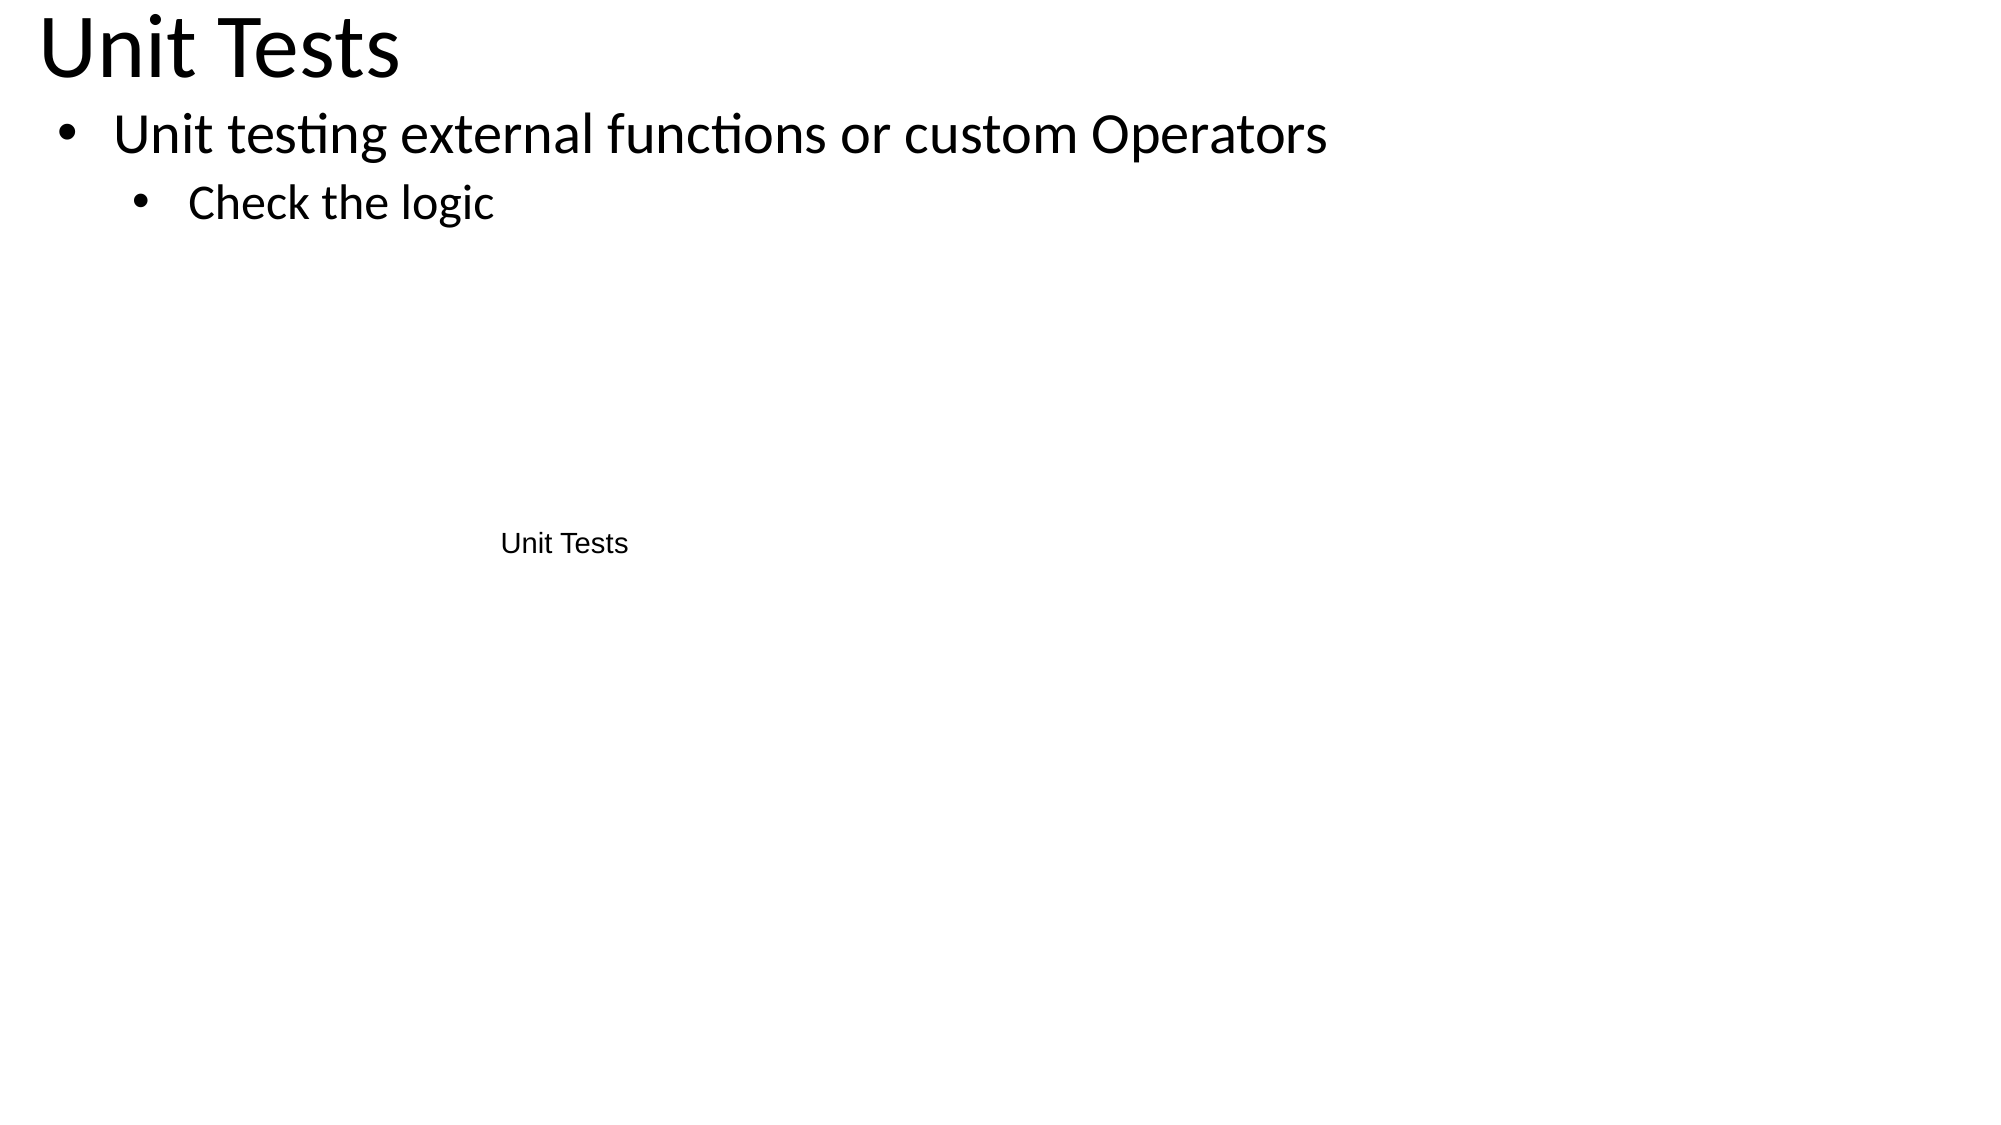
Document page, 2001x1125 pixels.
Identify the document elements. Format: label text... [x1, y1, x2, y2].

title Unit Tests [23, 0, 1979, 95]
list Unit testing external functions or custom Operators Check the logic [23, 95, 1979, 1061]
text_box Unit Tests [485, 516, 1495, 567]
